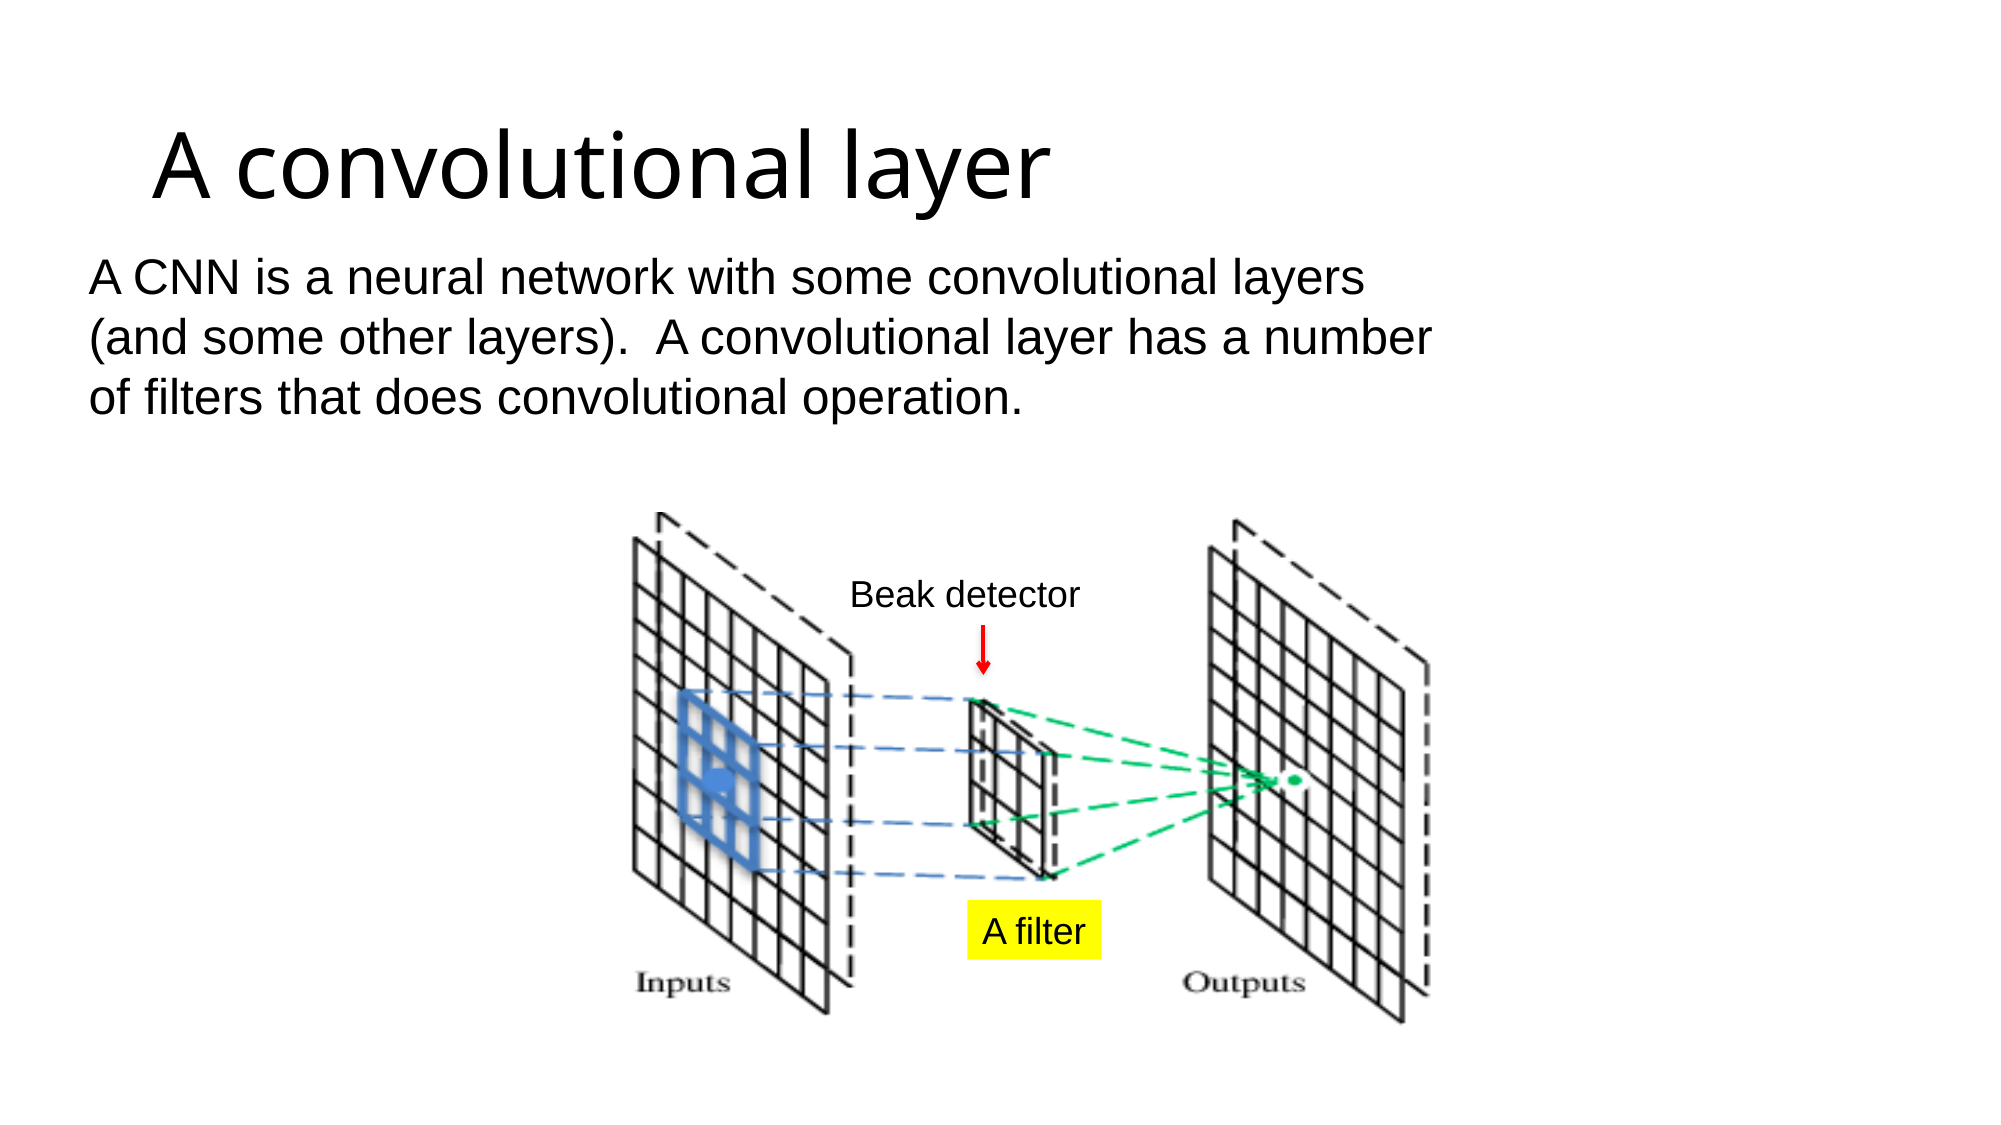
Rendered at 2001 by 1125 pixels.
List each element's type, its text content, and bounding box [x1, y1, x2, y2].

picture [599, 512, 1442, 1032]
title A convolutional layer [137, 59, 1863, 278]
text_box A CNN is a neural network with some convolutional layers (and some other layers). A convolutional layer has a number of filters that does convolutional operation. [73, 237, 1463, 433]
